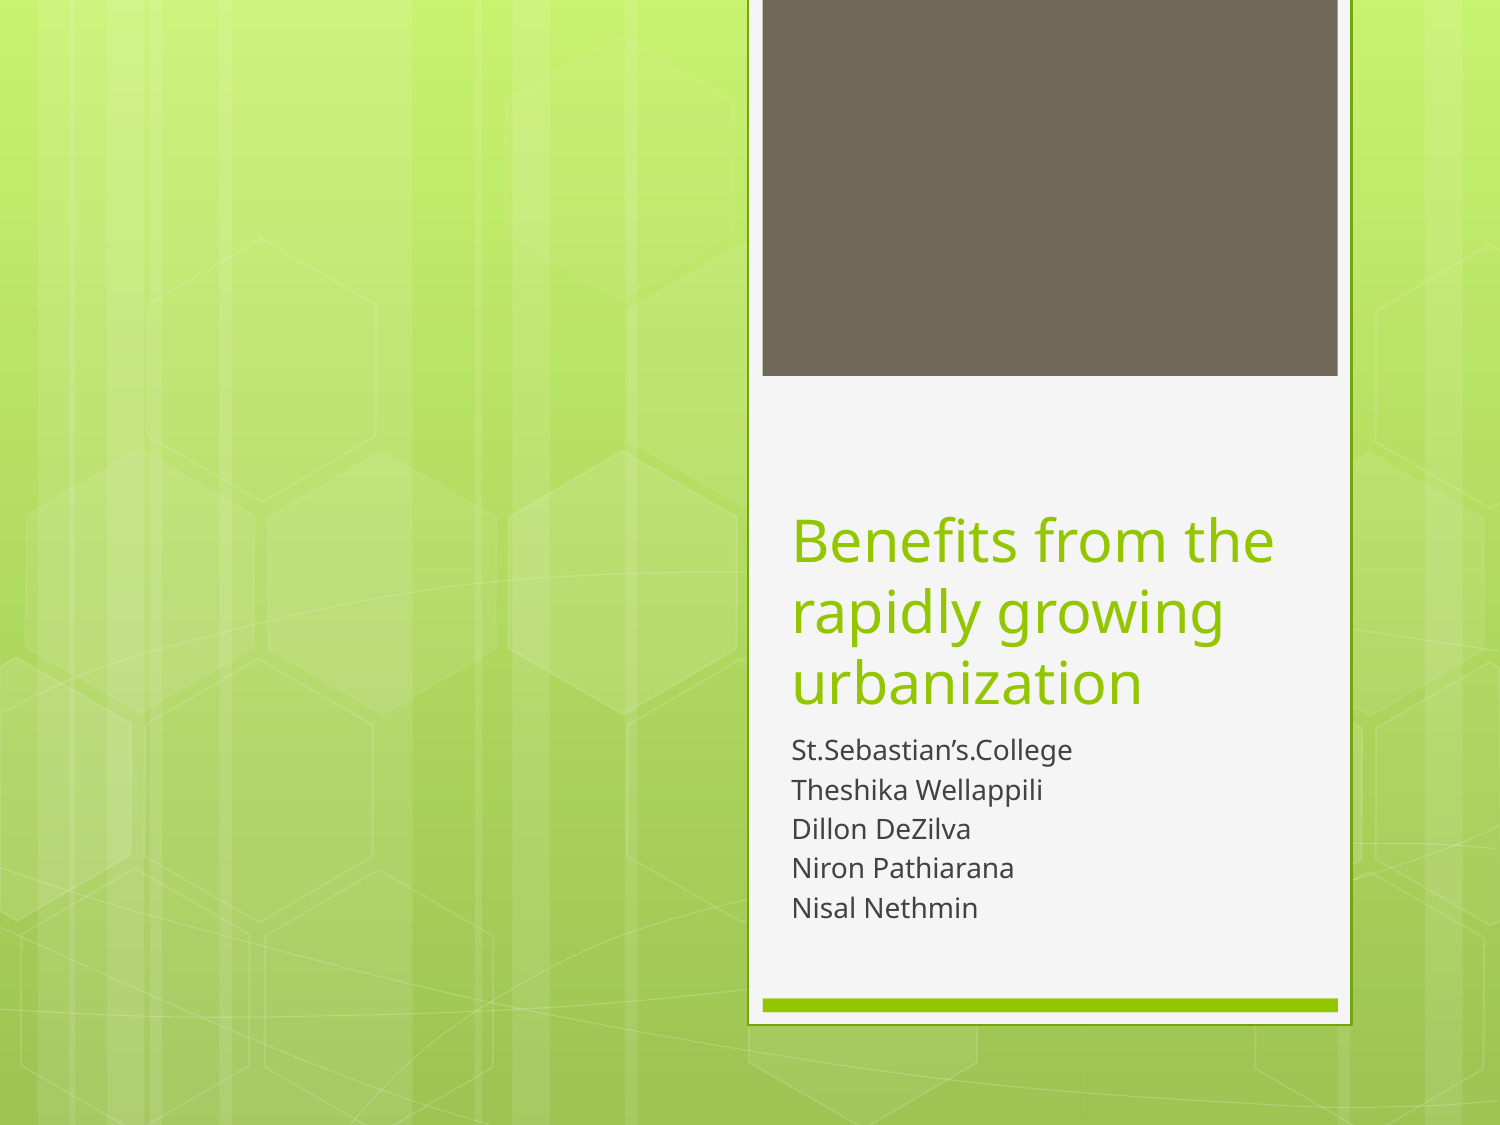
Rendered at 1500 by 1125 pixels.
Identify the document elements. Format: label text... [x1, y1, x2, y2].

subtitle St.Sebastian’s.College Theshika Wellappili Dillon DeZilva Niron Pathiarana Nisal Nethmin [776, 725, 1320, 933]
title Benefits from the rapidly growing urbanization [776, 444, 1320, 724]
